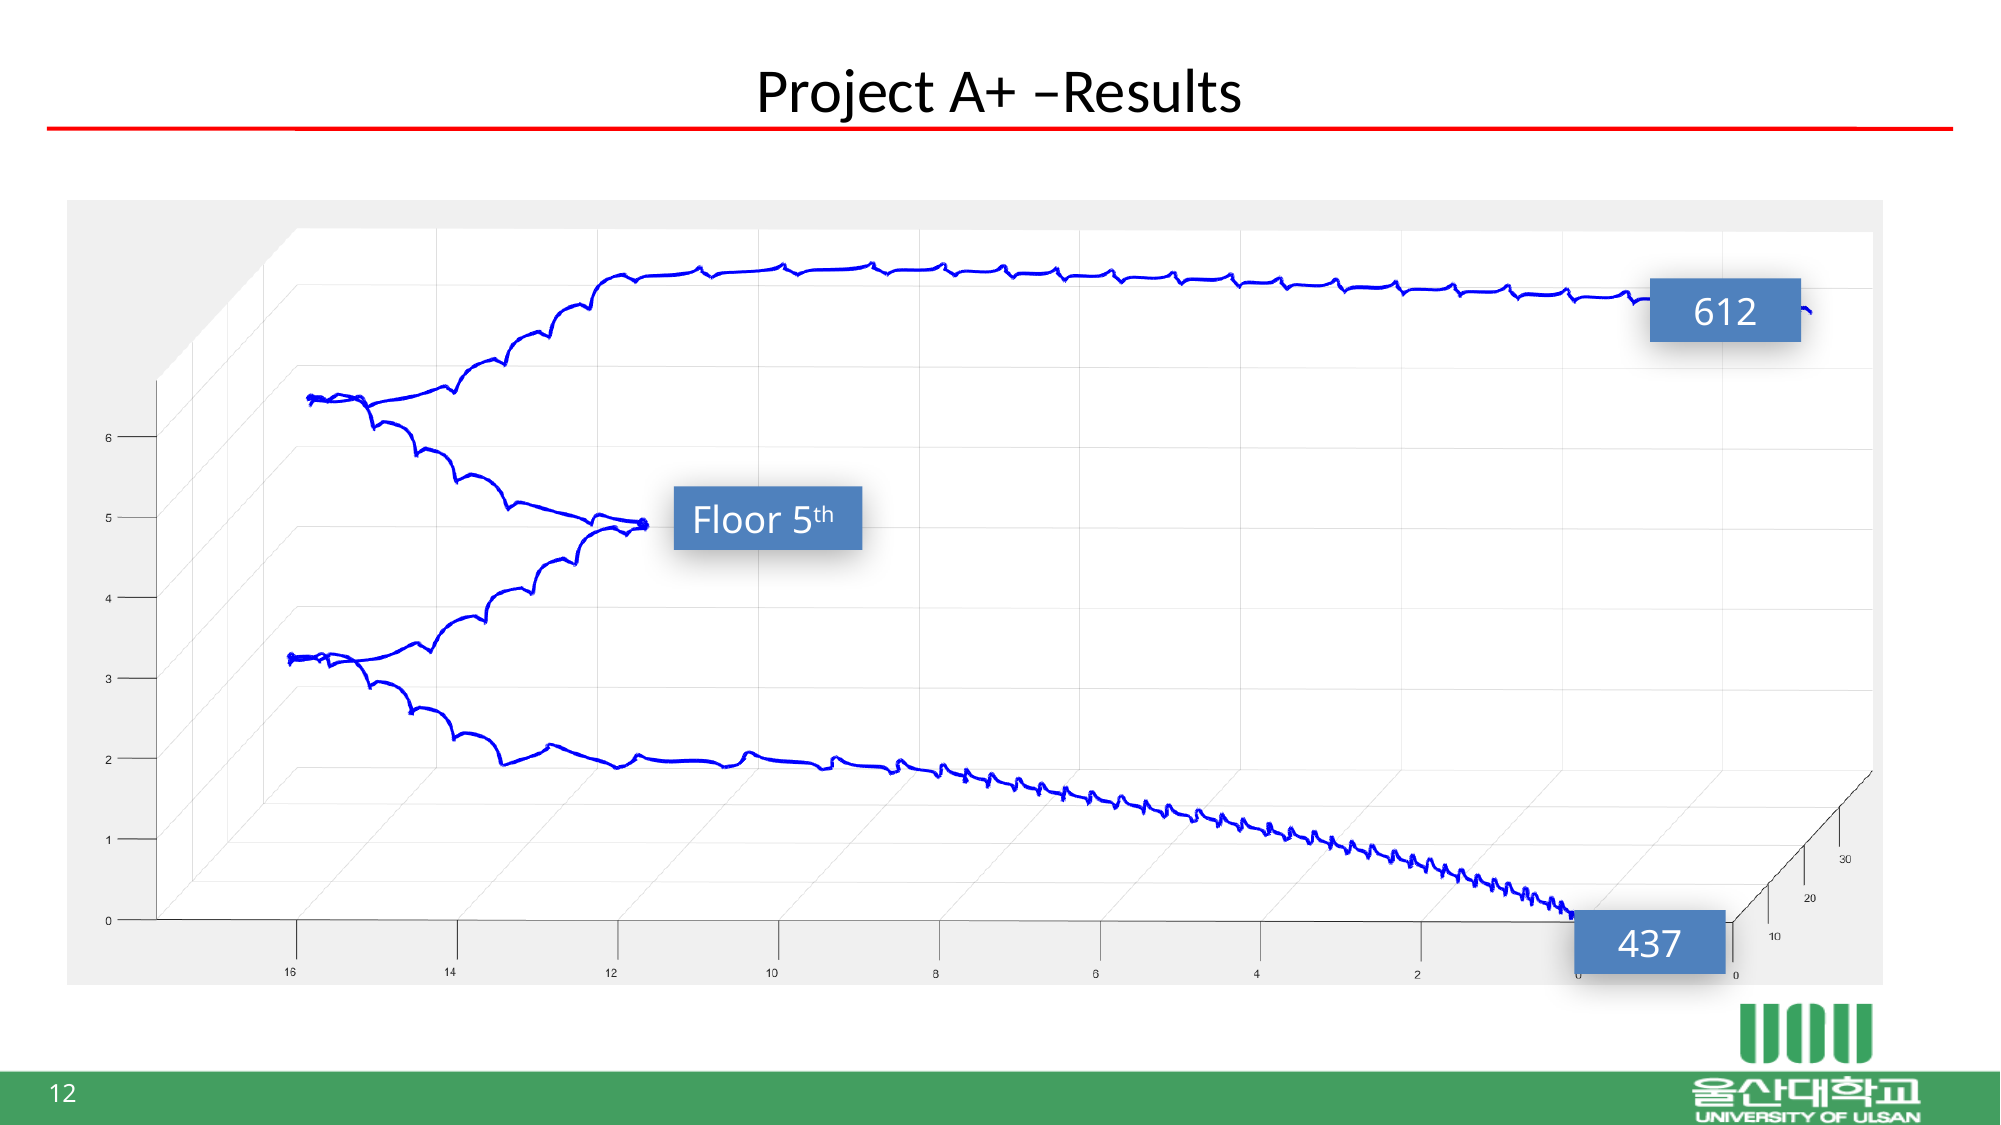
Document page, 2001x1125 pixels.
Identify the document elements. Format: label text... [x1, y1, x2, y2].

text_box [46, 140, 1954, 1060]
picture [0, 51, 2000, 1125]
title Project A+ –Results [46, 46, 1954, 130]
